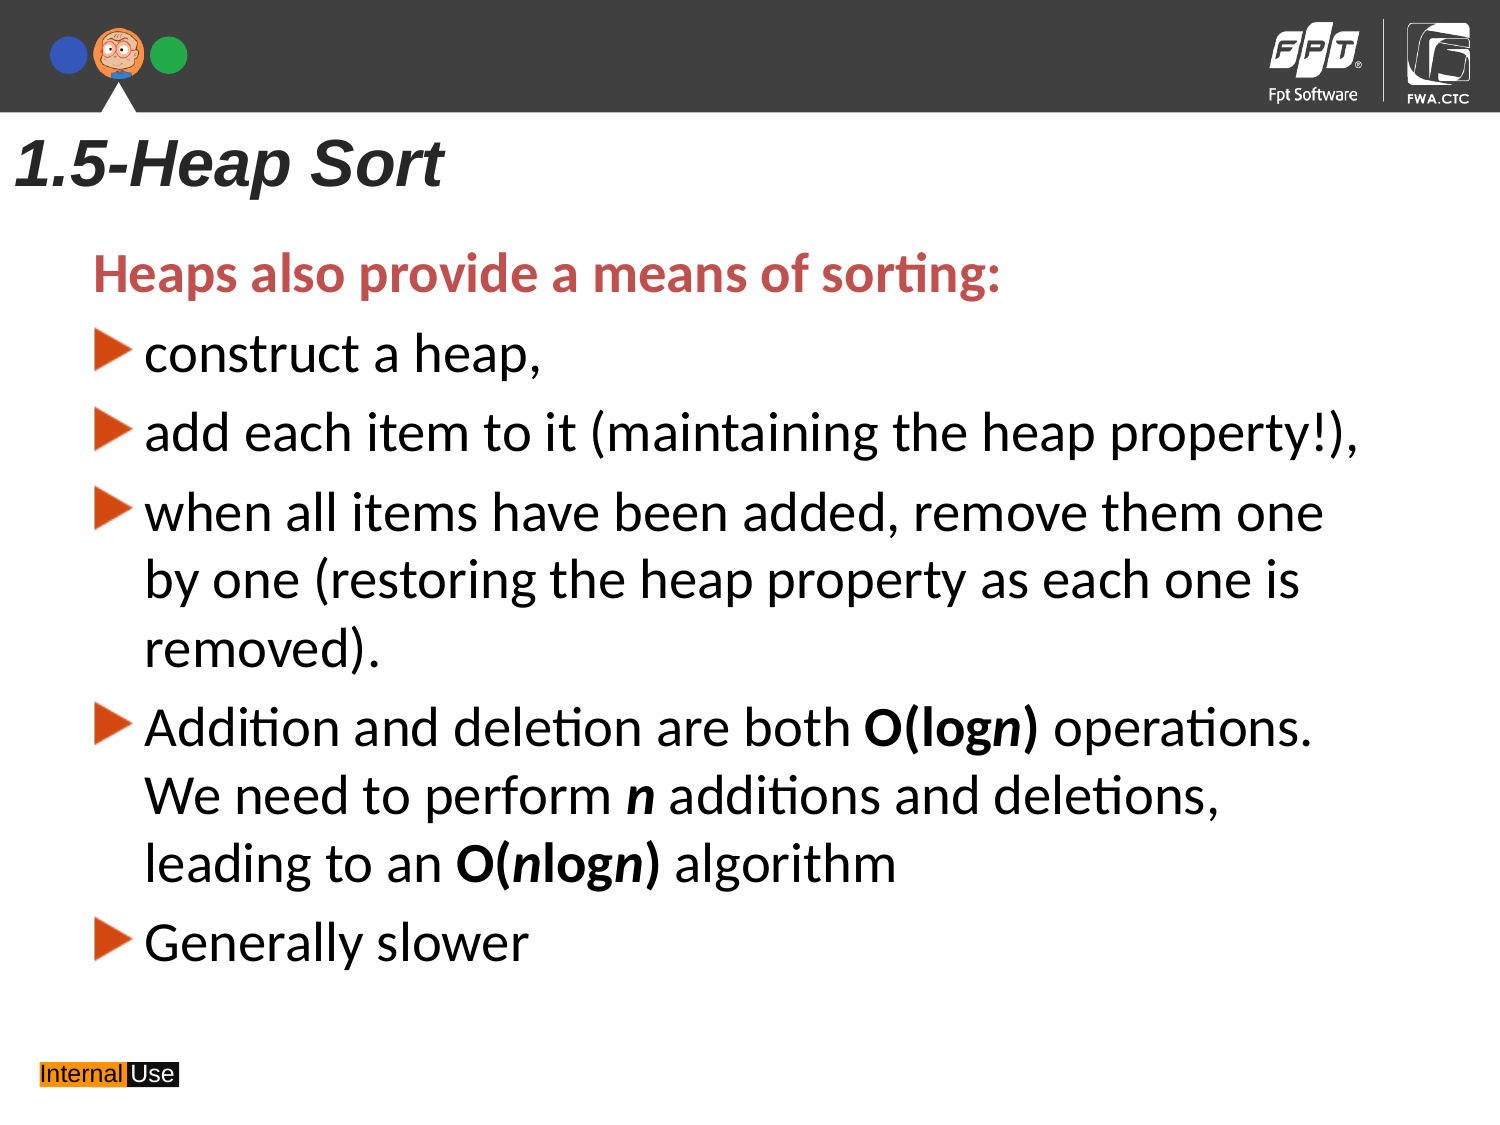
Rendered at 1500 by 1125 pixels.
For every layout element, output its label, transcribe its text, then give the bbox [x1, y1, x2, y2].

picture [93, 326, 135, 373]
picture [93, 28, 144, 79]
list Heaps also provide a means of sorting: construct a heap, add each item to it (maintaining the heap property!), when all items have been added, remove them one by one (restoring the heap property as each one is removed). Addition and deletion are both O(logn) operations. We need to perform n additions and deletions, leading to an O(nlogn) algorithm Generally slower [78, 228, 1383, 1032]
picture [93, 405, 135, 453]
picture [1262, 12, 1488, 125]
picture [93, 915, 135, 963]
picture [93, 484, 135, 532]
text_box 1.5-Heap Sort [0, 112, 700, 208]
picture [93, 700, 135, 747]
